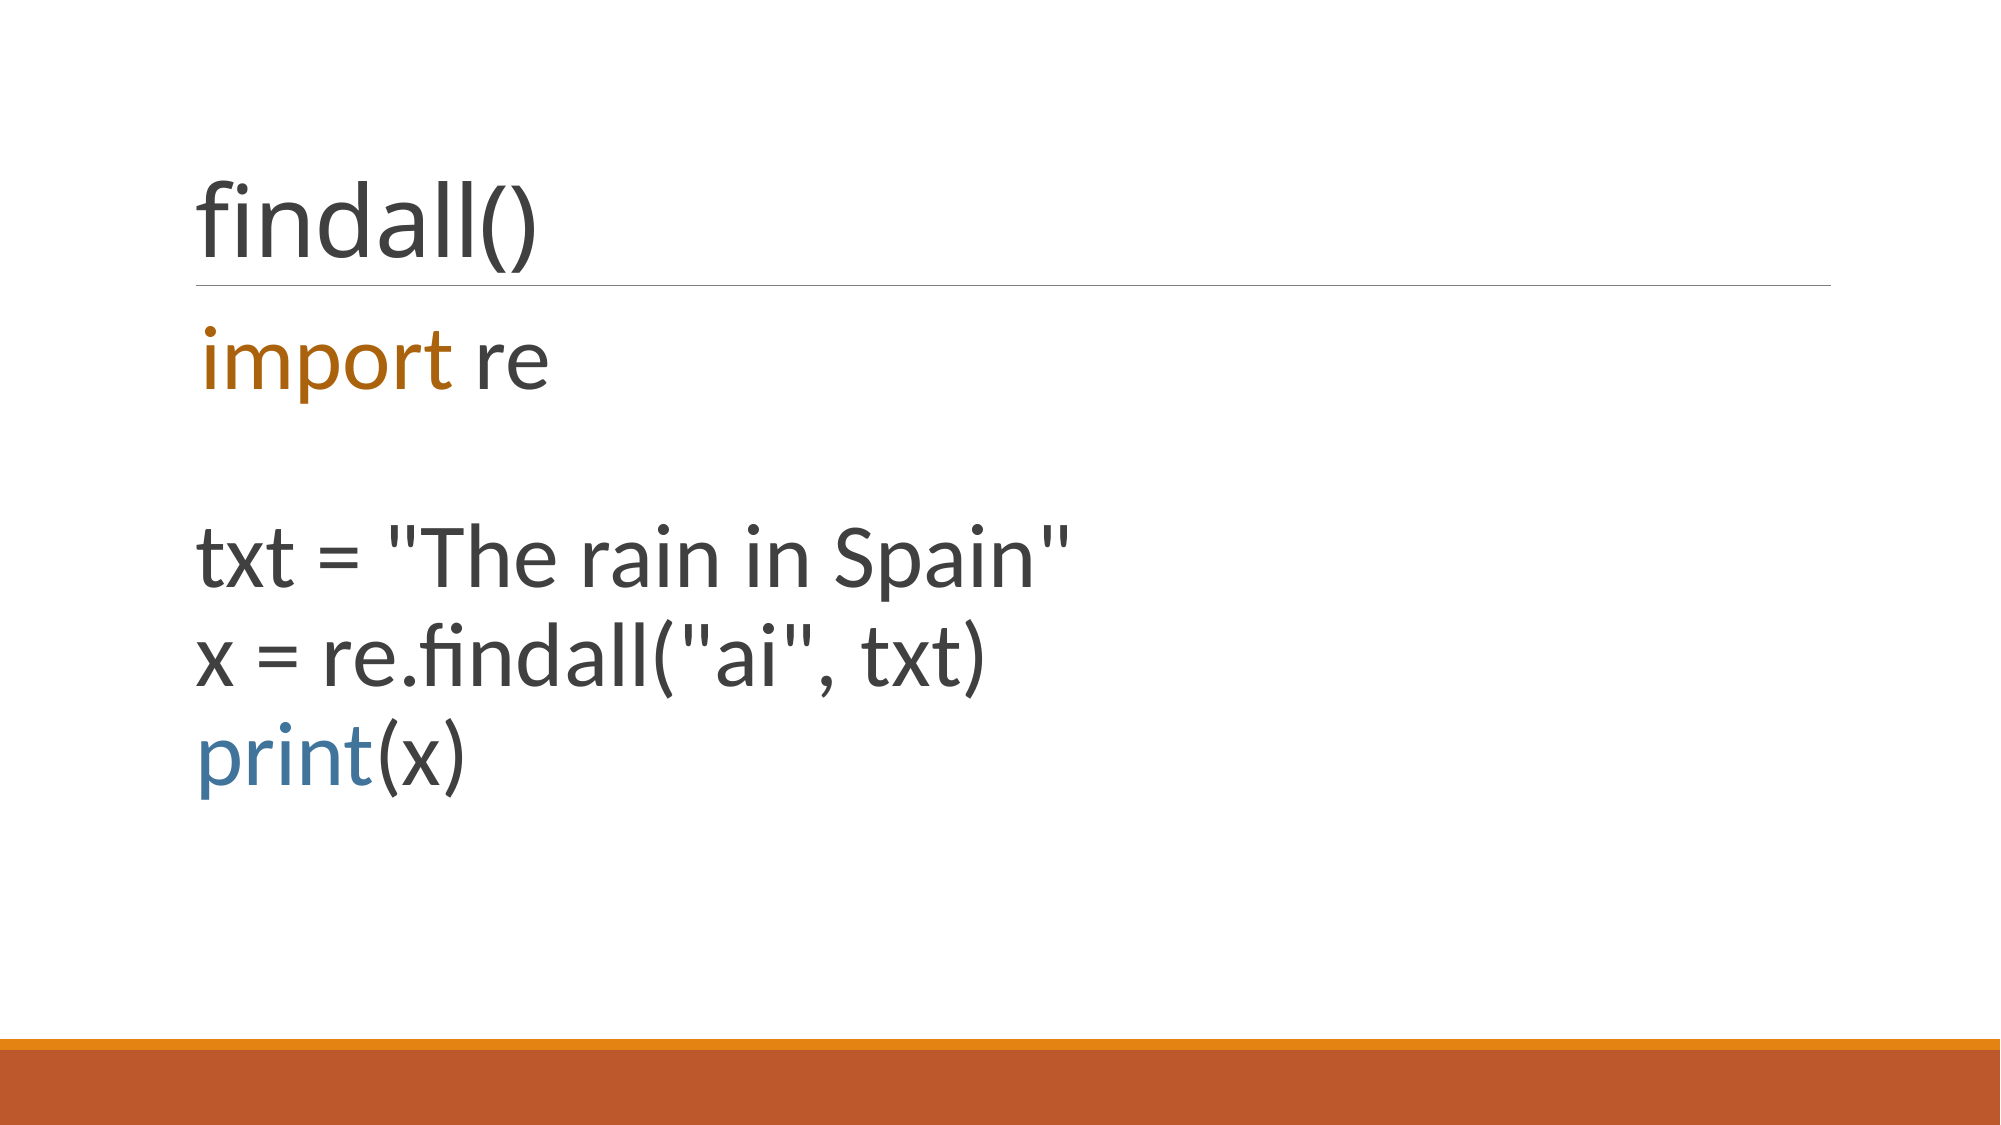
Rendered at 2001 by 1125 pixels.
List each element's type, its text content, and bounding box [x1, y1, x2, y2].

title findall() [180, 47, 1830, 285]
list import re txt = "The rain in Spain" x = re.findall("ai", txt) print(x) [180, 302, 1830, 963]
